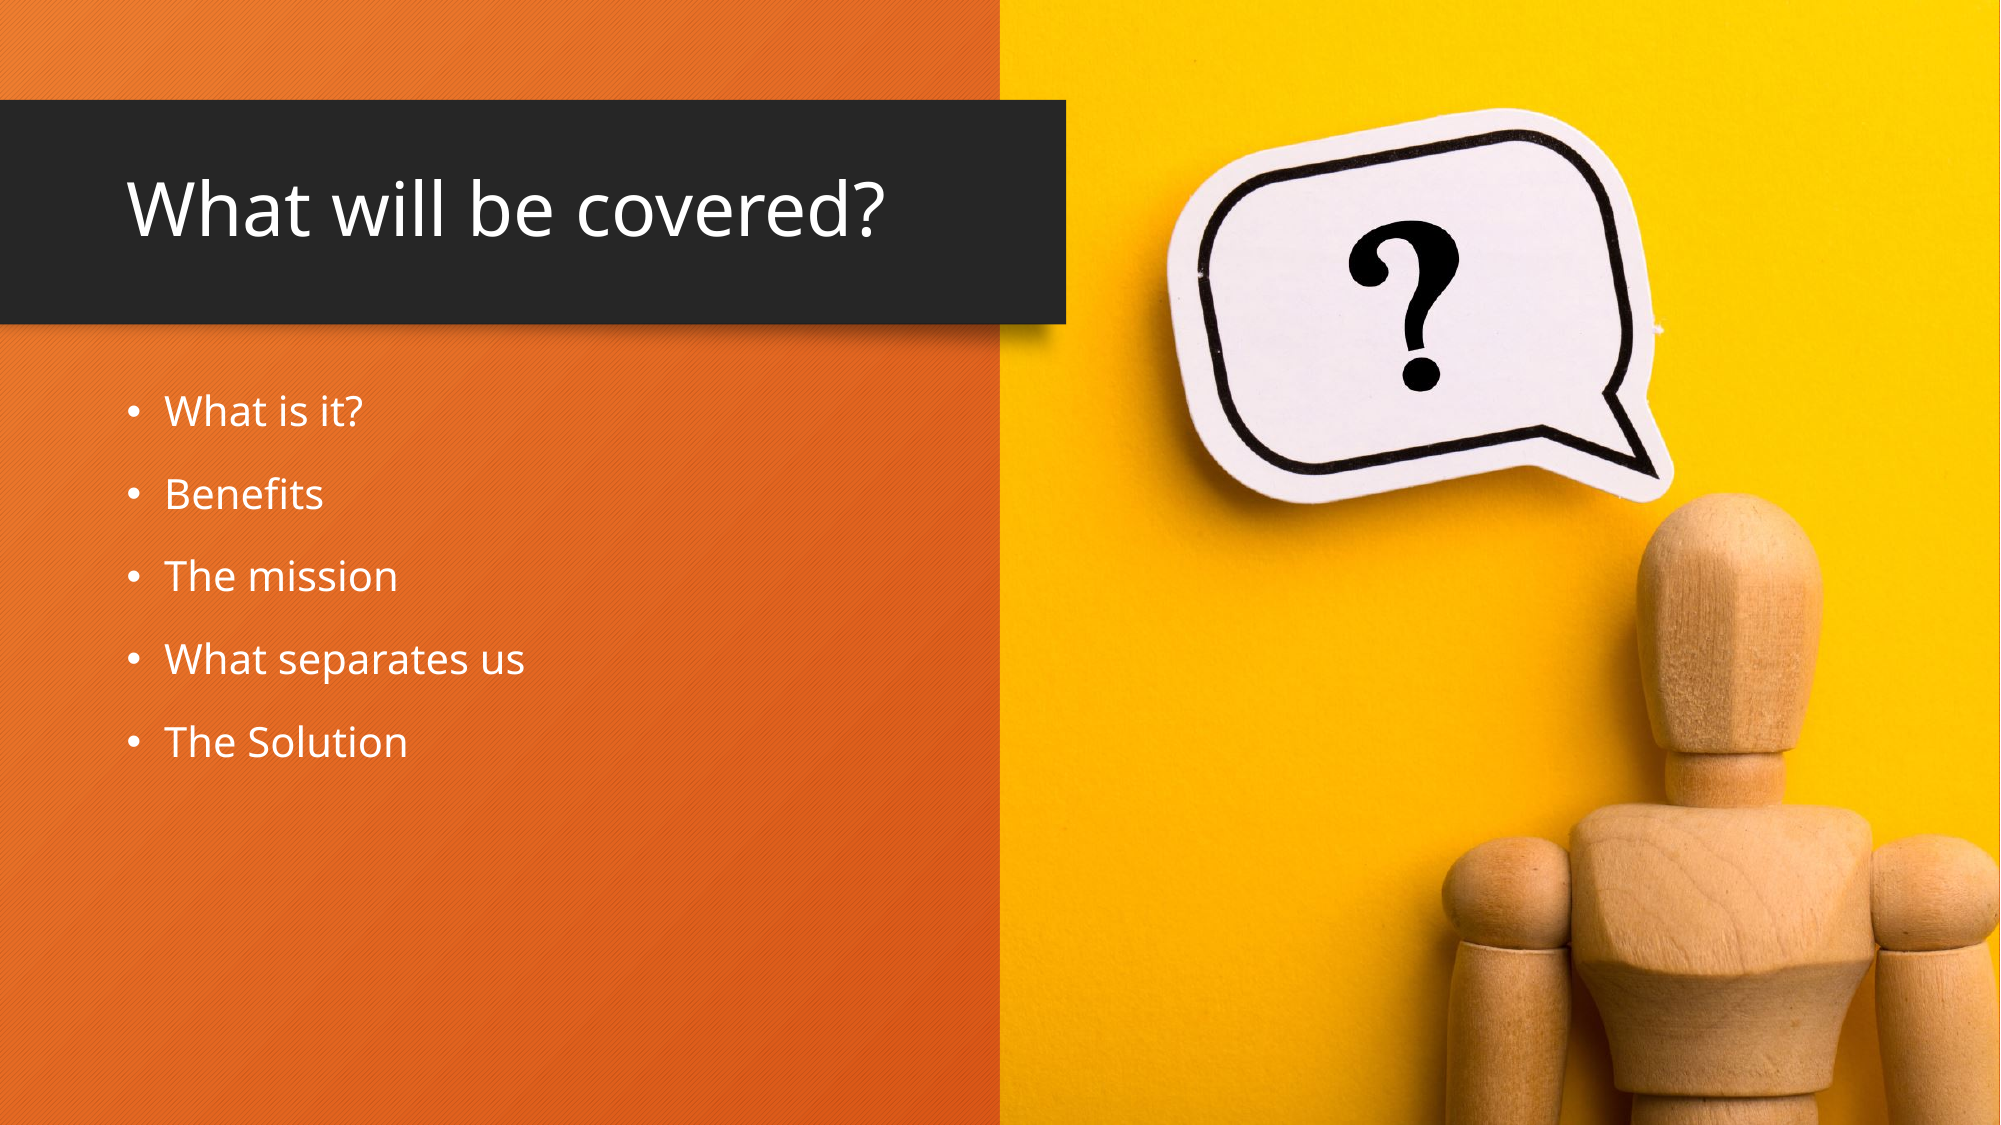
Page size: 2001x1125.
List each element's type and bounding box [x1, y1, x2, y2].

text_box [0, 367, 999, 1125]
picture [0, 0, 2000, 1125]
text_box [0, 0, 999, 322]
